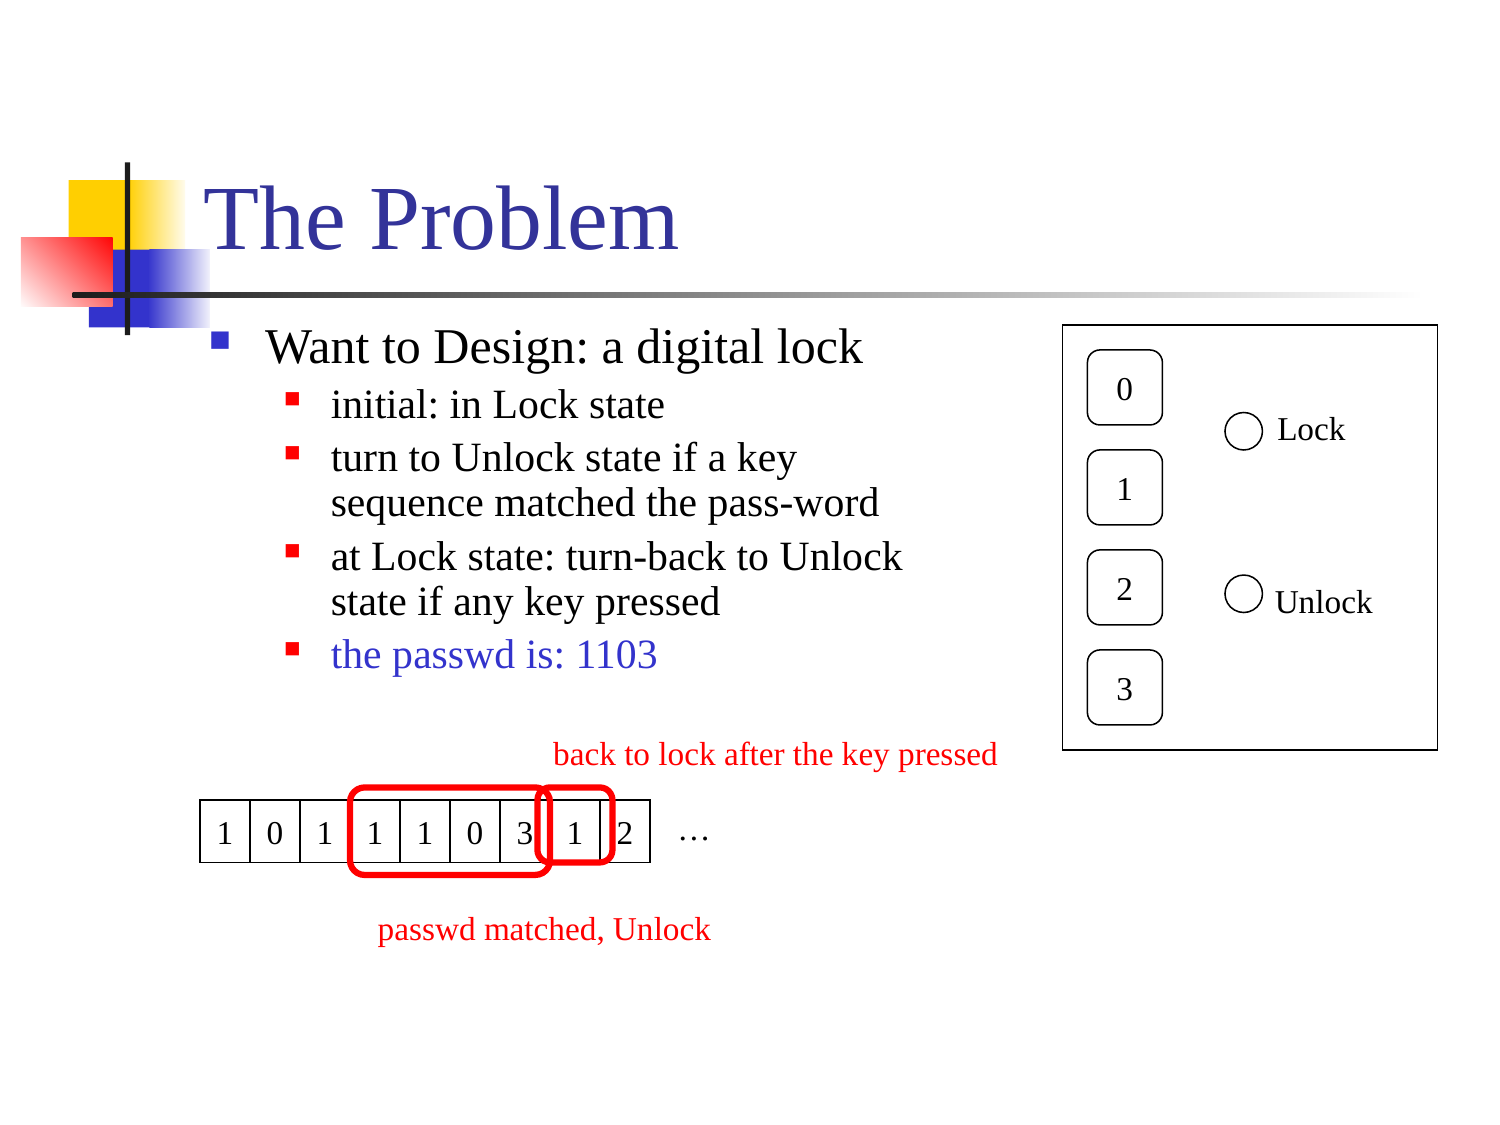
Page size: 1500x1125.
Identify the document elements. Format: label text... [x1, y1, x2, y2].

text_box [199, 799, 349, 863]
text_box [1062, 324, 1438, 750]
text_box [537, 724, 1016, 863]
title The Problem [188, 35, 1468, 275]
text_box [349, 787, 728, 956]
list Want to Design: a digital lock initial: in Lock state turn to Unlock state if a key sequence matched the pass-word at Lock state: turn-back to Unlock state if any key pressed the passwd is: 1103 [193, 312, 975, 750]
